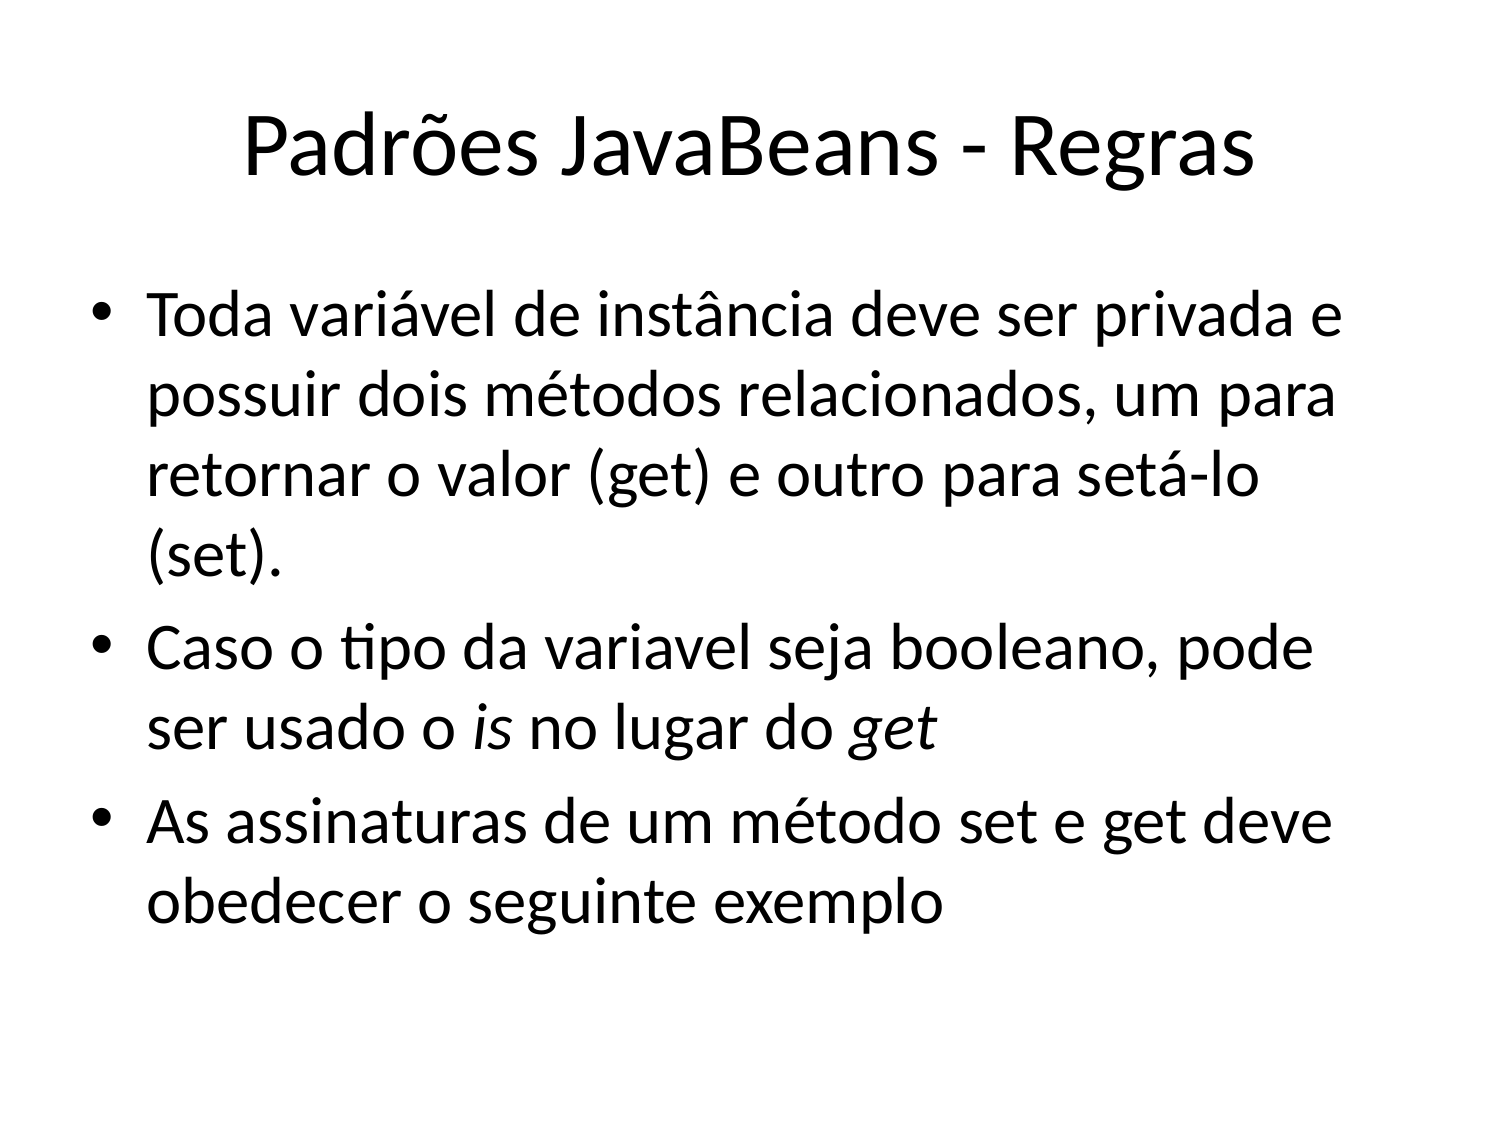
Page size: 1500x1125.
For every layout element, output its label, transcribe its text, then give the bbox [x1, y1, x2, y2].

title Padrões JavaBeans - Regras [75, 45, 1425, 233]
list Toda variável de instância deve ser privada e possuir dois métodos relacionados, um para retornar o valor (get) e outro para setá-lo (set). Caso o tipo da variavel seja booleano, pode ser usado o is no lugar do get As assinaturas de um método set e get deve obedecer o seguinte exemplo [75, 262, 1425, 1005]
